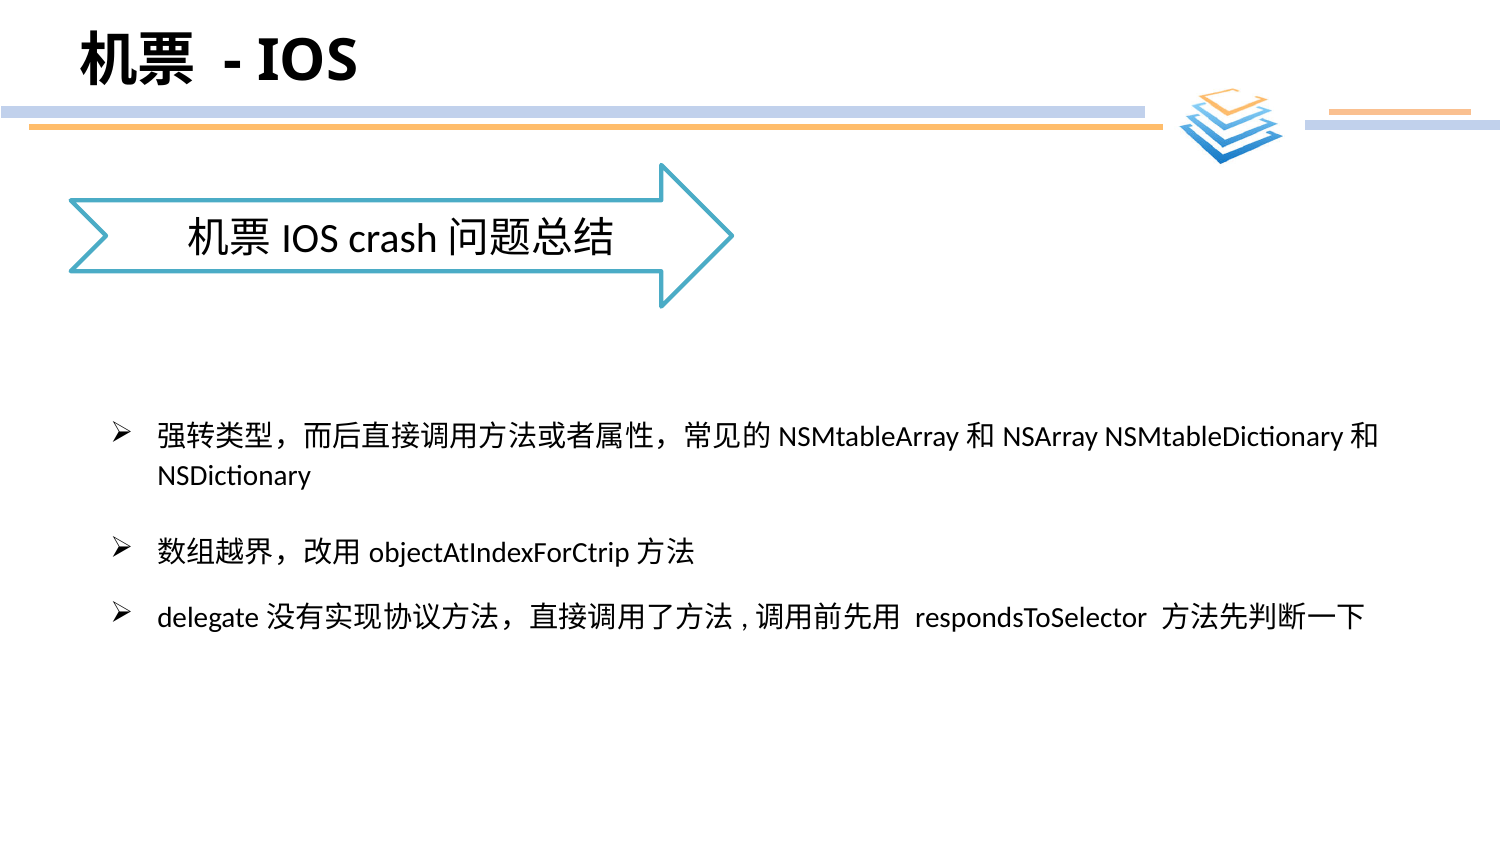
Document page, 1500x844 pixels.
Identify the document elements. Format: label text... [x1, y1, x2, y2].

text_box [70, 381, 1394, 564]
picture [1163, 76, 1294, 174]
title 机票 - IOS [64, 14, 573, 109]
text_box 机票IOS crash问题总结 [68, 162, 735, 309]
text_box 强转类型，而后直接调用方法或者属性，常见的NSMtableArray和NSArray NSMtableDictionary和NSDictionary 数组越界，改用objectAtIndexForCtrip方法 delegate没有实现协议方法，直接调用了方法,调用前先用 respondsToSelector 方法先判断一下 [95, 406, 1419, 641]
